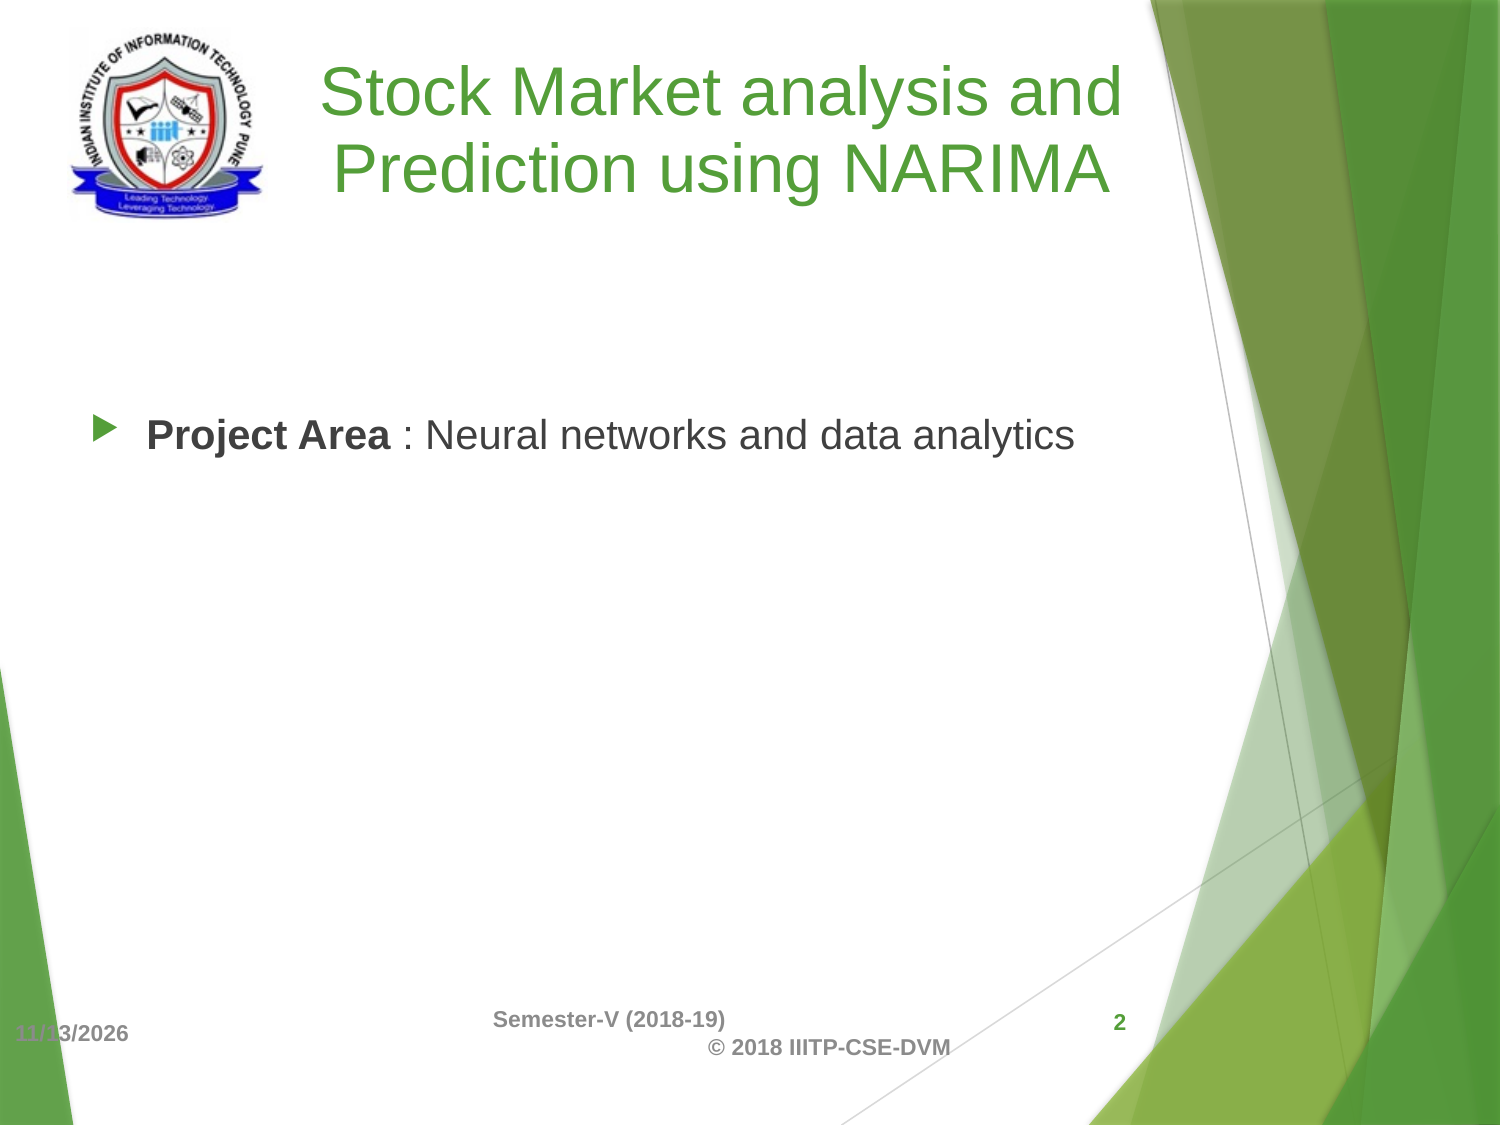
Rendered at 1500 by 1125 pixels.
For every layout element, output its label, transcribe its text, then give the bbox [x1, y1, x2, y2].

slide_number 30-Nov-18 [0, 1002, 375, 1063]
footer Semester-V (2018-19) © 2018 IIITP-CSE-DVM [474, 1002, 1075, 1063]
picture [67, 26, 269, 224]
title Stock Market analysis and Prediction using NARIMA [302, 45, 1141, 218]
list Project Area : Neural networks and data analytics [75, 399, 1438, 988]
slide_number 2 [1057, 991, 1142, 1051]
